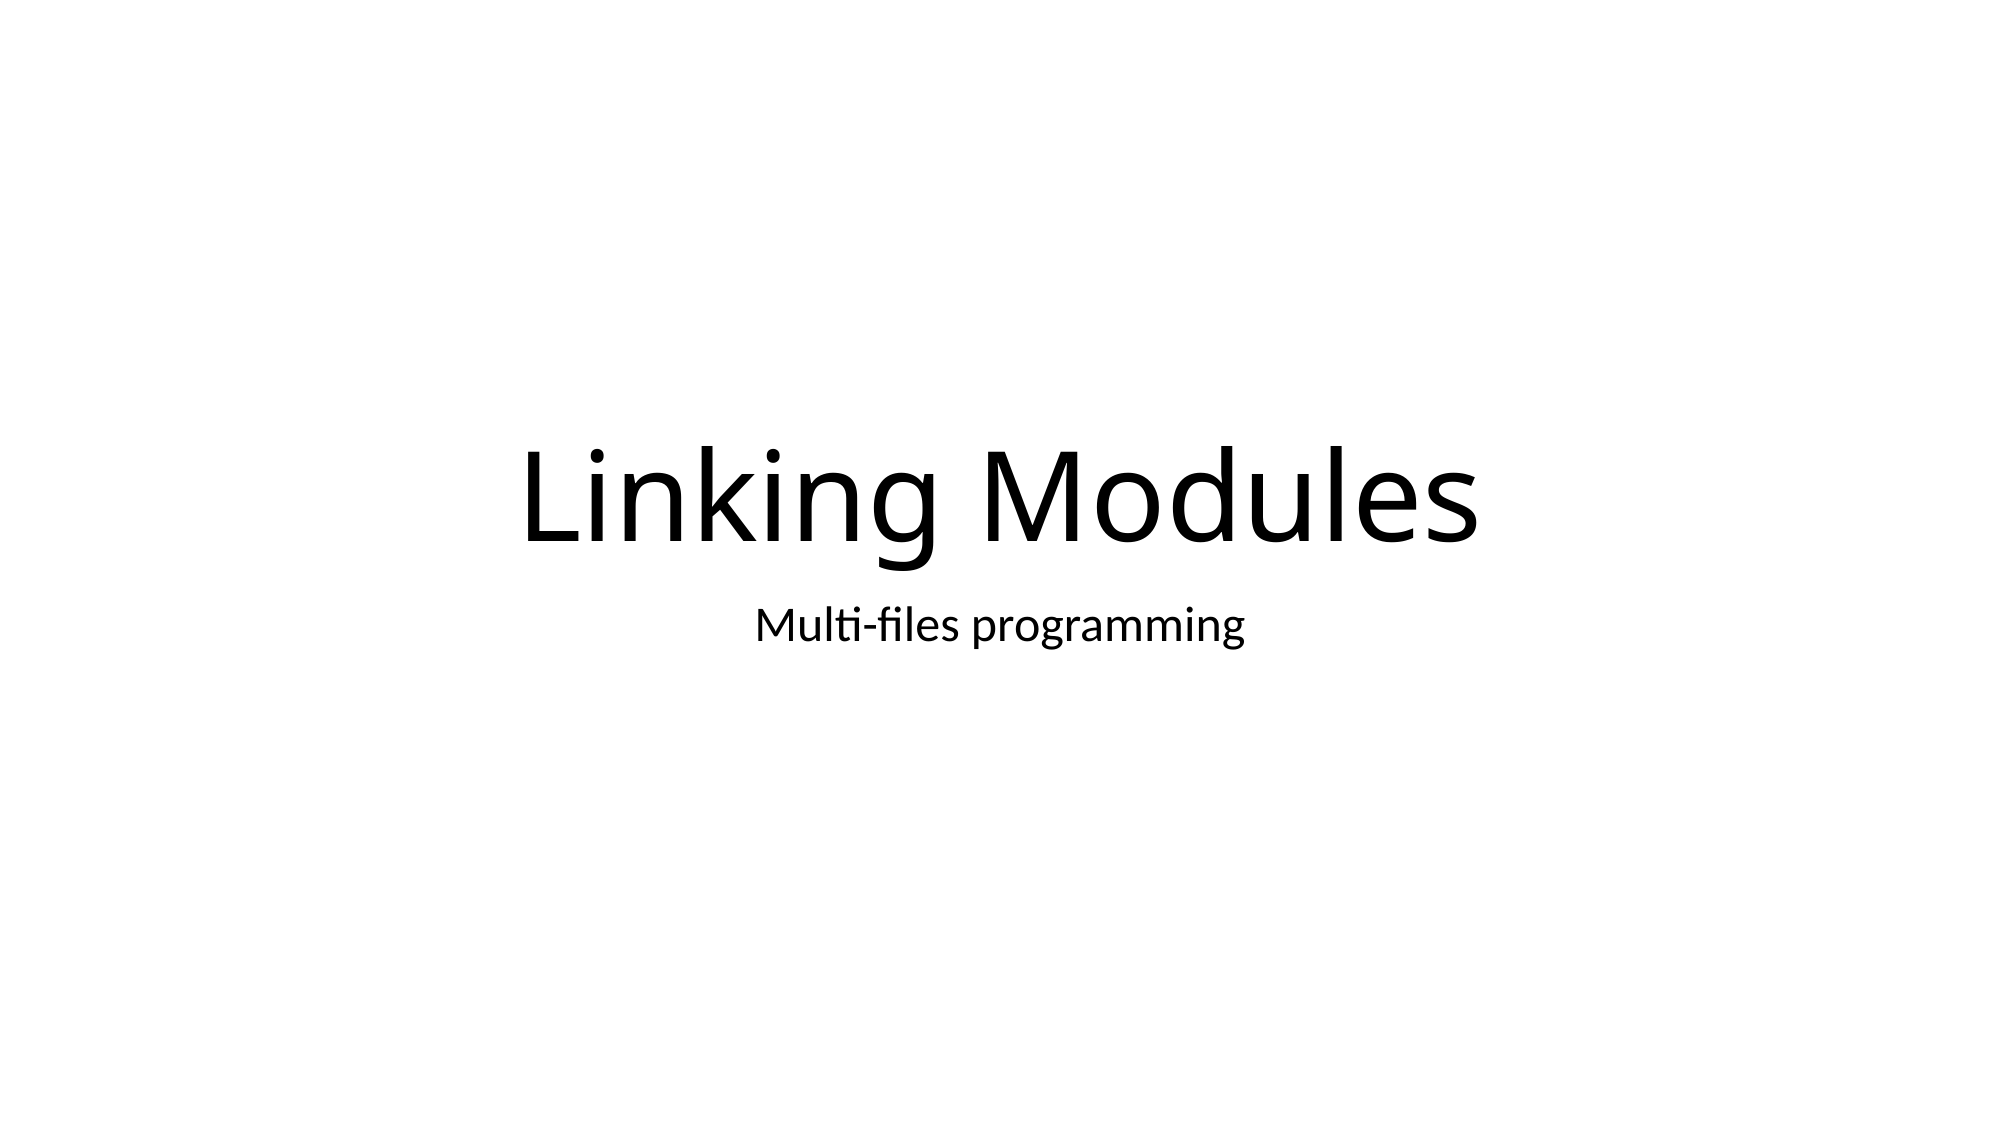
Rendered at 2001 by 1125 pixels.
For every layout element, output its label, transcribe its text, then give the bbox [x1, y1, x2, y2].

subtitle Multi-files programming [249, 590, 1750, 863]
title Linking Modules [249, 184, 1750, 576]
